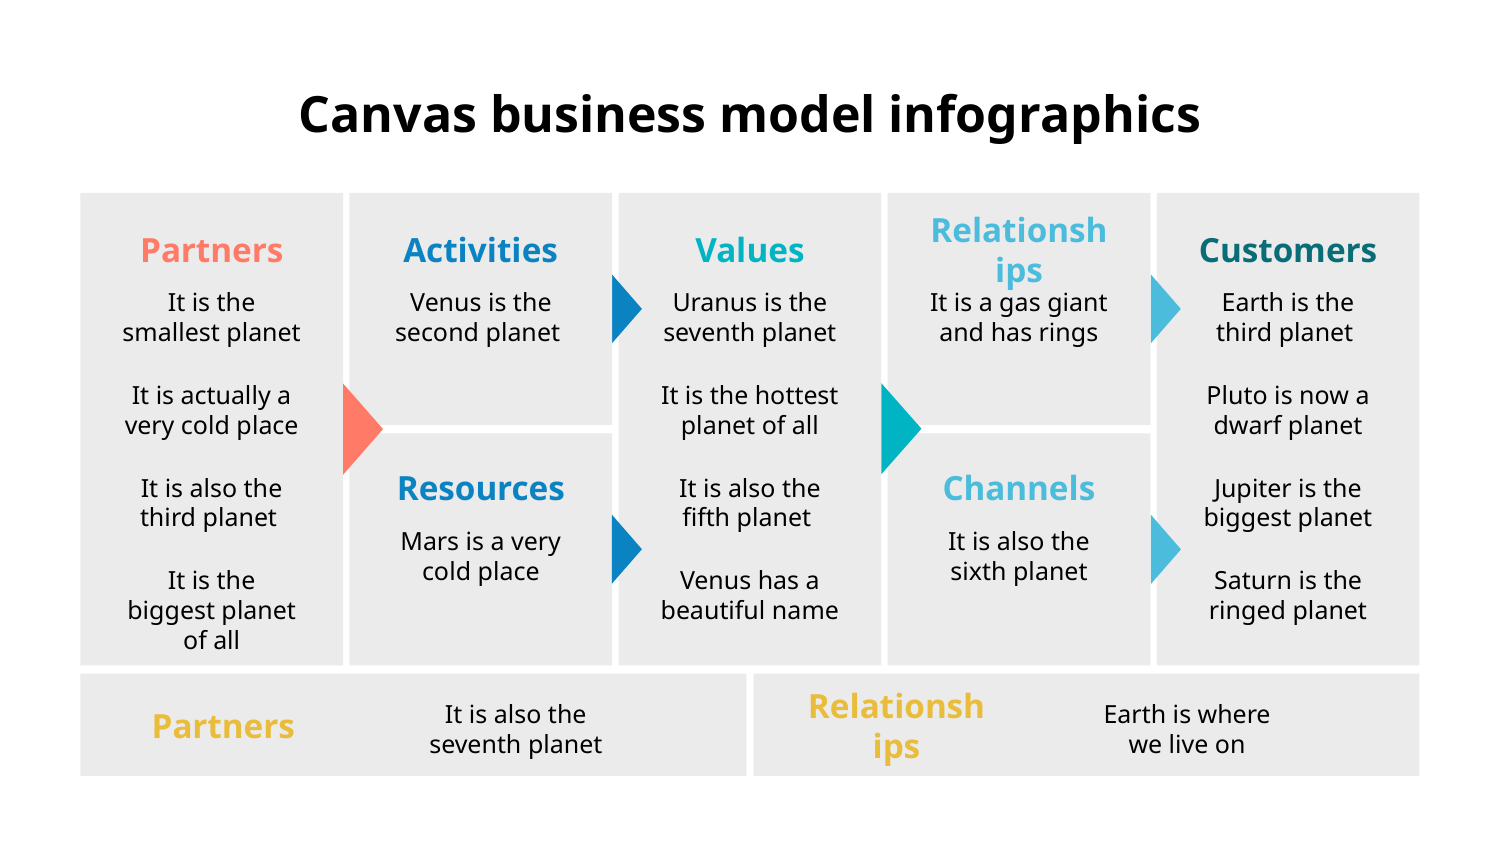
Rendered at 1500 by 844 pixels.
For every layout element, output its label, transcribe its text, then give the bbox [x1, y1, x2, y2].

text_box It is a gas giant and has rings [913, 271, 1125, 355]
text_box [887, 192, 1151, 425]
text_box Partners [106, 220, 318, 271]
text_box Relationships [913, 220, 1125, 271]
text_box It is also the sixth planet [913, 510, 1125, 593]
text_box Values [644, 220, 856, 271]
text_box It is also the seventh planet [410, 683, 622, 766]
text_box [343, 383, 384, 475]
text_box Saturn is the ringed planet [1182, 549, 1394, 633]
text_box [613, 275, 642, 343]
text_box It is the smallest planet [106, 271, 318, 355]
text_box Earth is the third planet [1182, 271, 1394, 355]
text_box Mars is a very cold place [375, 510, 587, 593]
text_box Venus is the second planet [375, 271, 587, 355]
text_box [611, 514, 642, 584]
text_box [881, 383, 922, 475]
text_box Customers [1182, 220, 1394, 271]
text_box [1150, 514, 1181, 584]
text_box Channels [913, 458, 1125, 510]
title Canvas business model infographics [75, 67, 1425, 162]
text_box It is the hottest planet of all [644, 364, 856, 447]
text_box [349, 433, 613, 666]
text_box Activities [375, 220, 587, 271]
text_box Jupiter is the biggest planet [1182, 457, 1394, 540]
text_box It is actually a very cold place [106, 364, 318, 447]
text_box [753, 673, 1420, 776]
text_box Resources [375, 458, 587, 510]
text_box It is the biggest planet of all [106, 549, 318, 633]
text_box [1156, 192, 1420, 666]
text_box Pluto is now a dwarf planet [1182, 364, 1394, 447]
text_box [1150, 274, 1181, 344]
text_box Relationships [791, 696, 1002, 754]
text_box It is also the third planet [106, 457, 318, 540]
text_box [618, 192, 882, 666]
text_box Uranus is the seventh planet [644, 271, 856, 355]
text_box [80, 192, 344, 666]
text_box Venus has a beautiful name [644, 549, 856, 633]
text_box [80, 673, 747, 776]
text_box [349, 192, 613, 425]
text_box Earth is where we live on [1081, 683, 1293, 766]
text_box Partners [117, 696, 329, 754]
text_box [887, 433, 1151, 666]
text_box It is also the fifth planet [644, 457, 856, 540]
